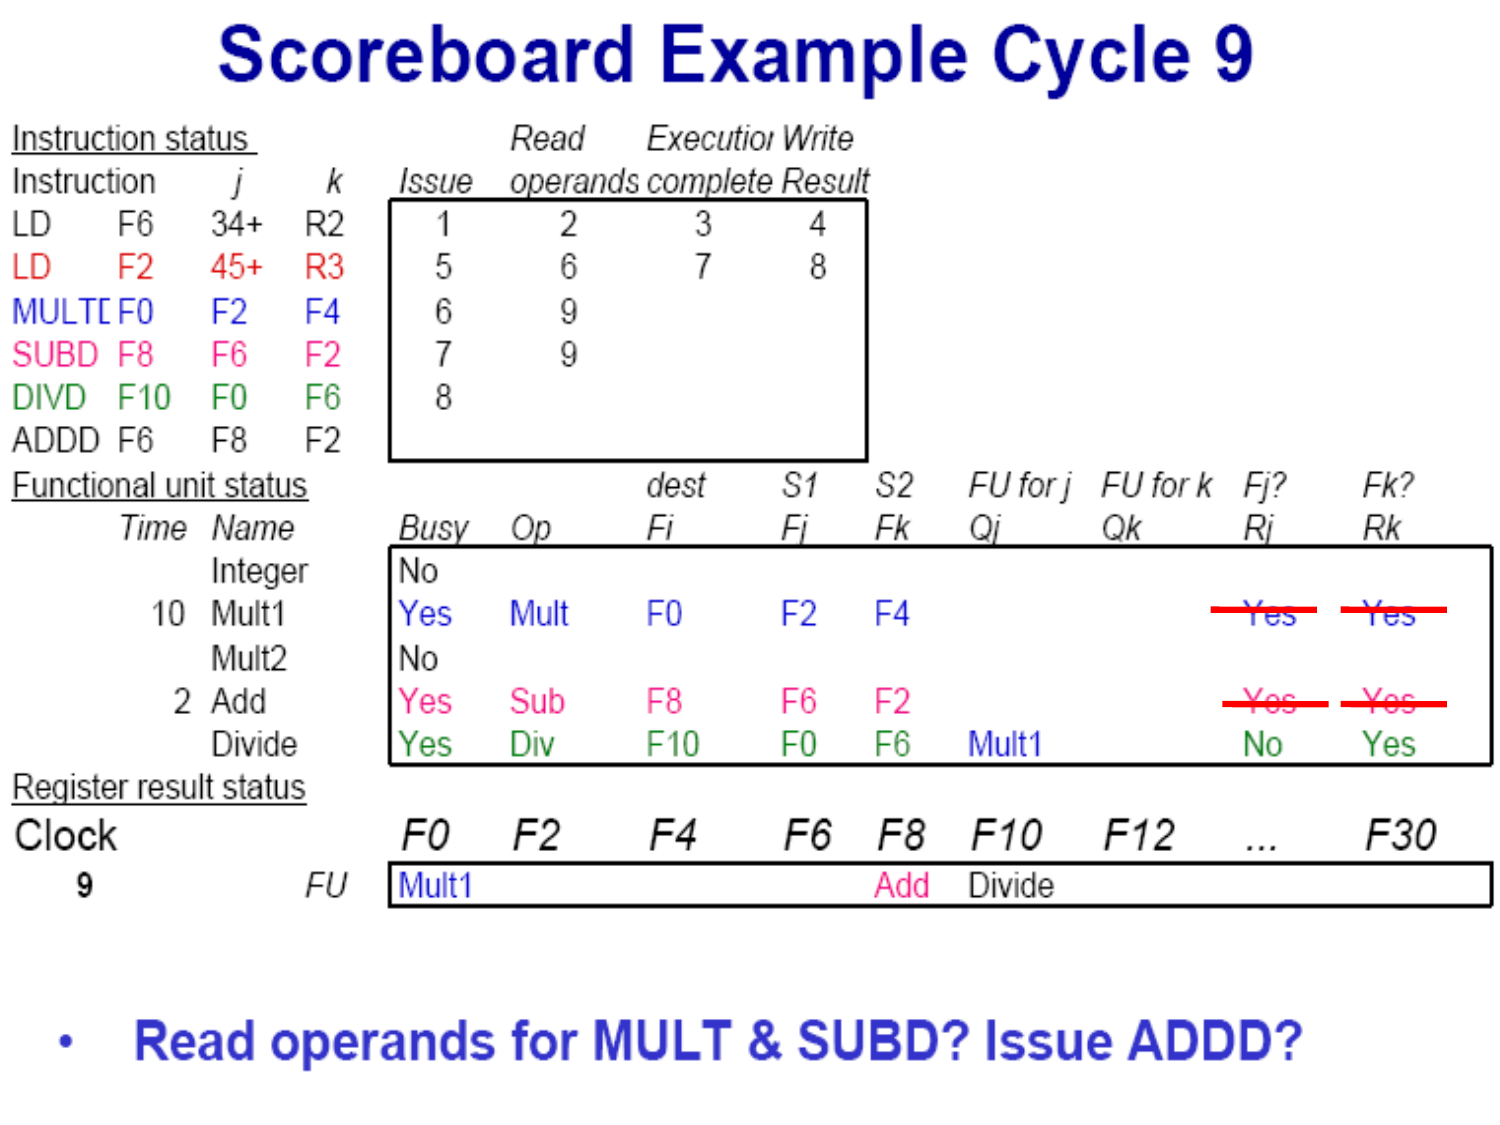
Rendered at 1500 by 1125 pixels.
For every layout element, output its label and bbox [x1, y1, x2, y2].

list [0, 0, 1500, 1125]
